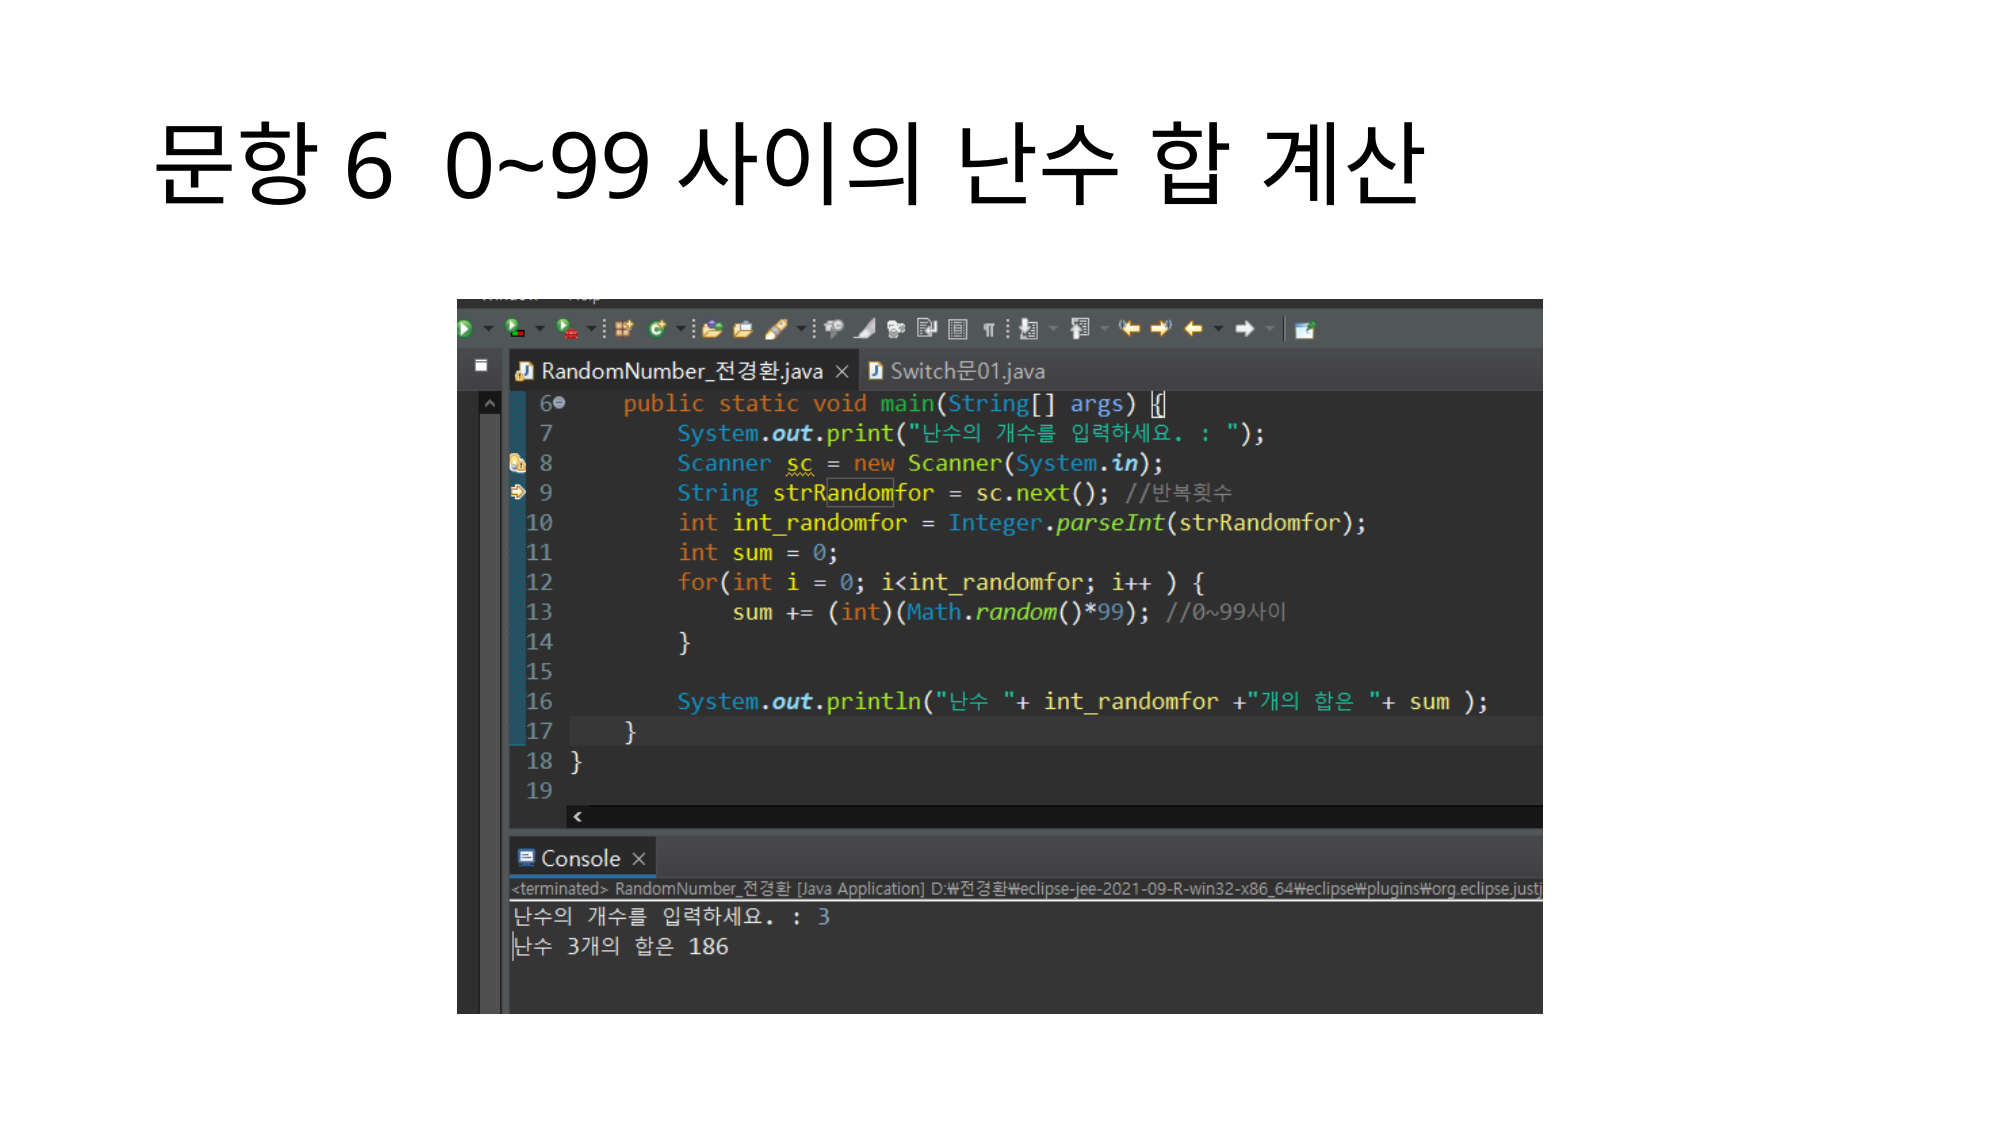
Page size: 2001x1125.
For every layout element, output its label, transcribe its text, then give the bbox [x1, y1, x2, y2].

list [457, 299, 1543, 1014]
title 문항6 0~99사이의 난수 합 계산 [137, 59, 1863, 278]
